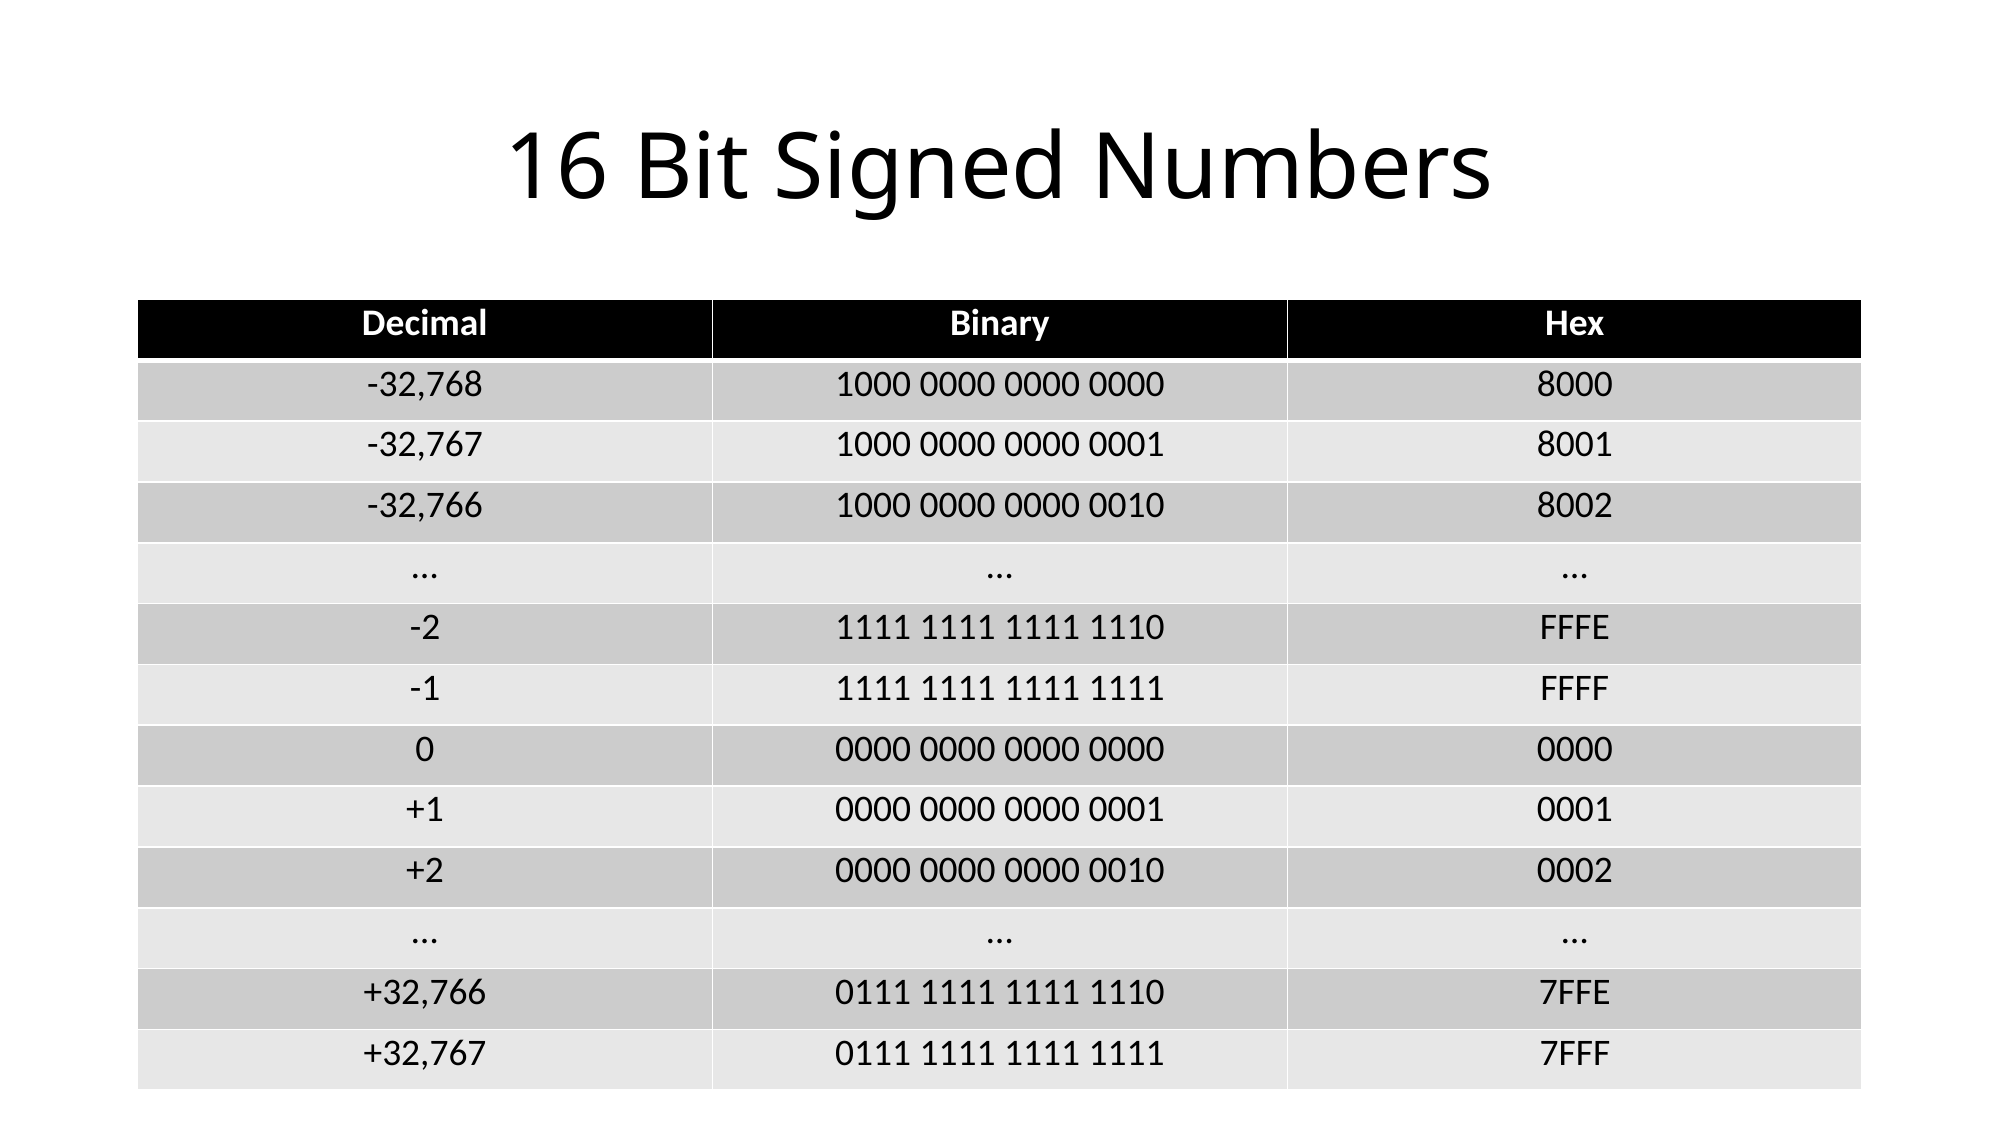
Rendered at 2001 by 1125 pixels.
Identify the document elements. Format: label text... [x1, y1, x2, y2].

table_cell -32,766 [138, 483, 712, 542]
table_header Decimal [138, 300, 712, 358]
table_header Binary [713, 300, 1287, 358]
table_cell 8002 [1288, 483, 1861, 542]
table_cell 0111 1111 1111 1110 [713, 969, 1287, 1029]
table_cell 0002 [1288, 848, 1861, 907]
table_cell 0111 1111 1111 1111 [713, 1030, 1287, 1089]
table_cell 0000 0000 0000 0010 [713, 848, 1287, 907]
table_cell 1000 0000 0000 0010 [713, 483, 1287, 542]
table_cell -1 [138, 665, 712, 724]
table_cell +1 [138, 787, 712, 846]
table_cell 1000 0000 0000 0000 [713, 363, 1287, 420]
table_cell 8001 [1288, 422, 1861, 481]
table_cell 1111 1111 1111 1111 [713, 665, 1287, 724]
table_cell -32,768 [138, 363, 712, 420]
table_cell -2 [138, 604, 712, 664]
table_cell … [138, 544, 712, 603]
table_cell +32,766 [138, 969, 712, 1029]
table_cell 7FFF [1288, 1030, 1861, 1089]
table_cell … [713, 909, 1287, 968]
table_cell 0 [138, 726, 712, 785]
table_cell … [1288, 909, 1861, 968]
title 16 Bit Signed Numbers [137, 59, 1863, 278]
table_cell … [138, 909, 712, 968]
table_cell FFFF [1288, 665, 1861, 724]
table_cell 7FFE [1288, 969, 1861, 1029]
table_cell +2 [138, 848, 712, 907]
table_cell 0001 [1288, 787, 1861, 846]
table_cell 0000 0000 0000 0000 [713, 726, 1287, 785]
table_cell … [1288, 544, 1861, 603]
table_cell FFFE [1288, 604, 1861, 664]
table_cell … [713, 544, 1287, 603]
table_cell 1000 0000 0000 0001 [713, 422, 1287, 481]
table_cell 8000 [1288, 363, 1861, 420]
table_cell 1111 1111 1111 1110 [713, 604, 1287, 664]
table_cell 0000 0000 0000 0001 [713, 787, 1287, 846]
table_cell +32,767 [138, 1030, 712, 1089]
table_cell 0000 [1288, 726, 1861, 785]
table_header Hex [1288, 300, 1861, 358]
table_cell -32,767 [138, 422, 712, 481]
